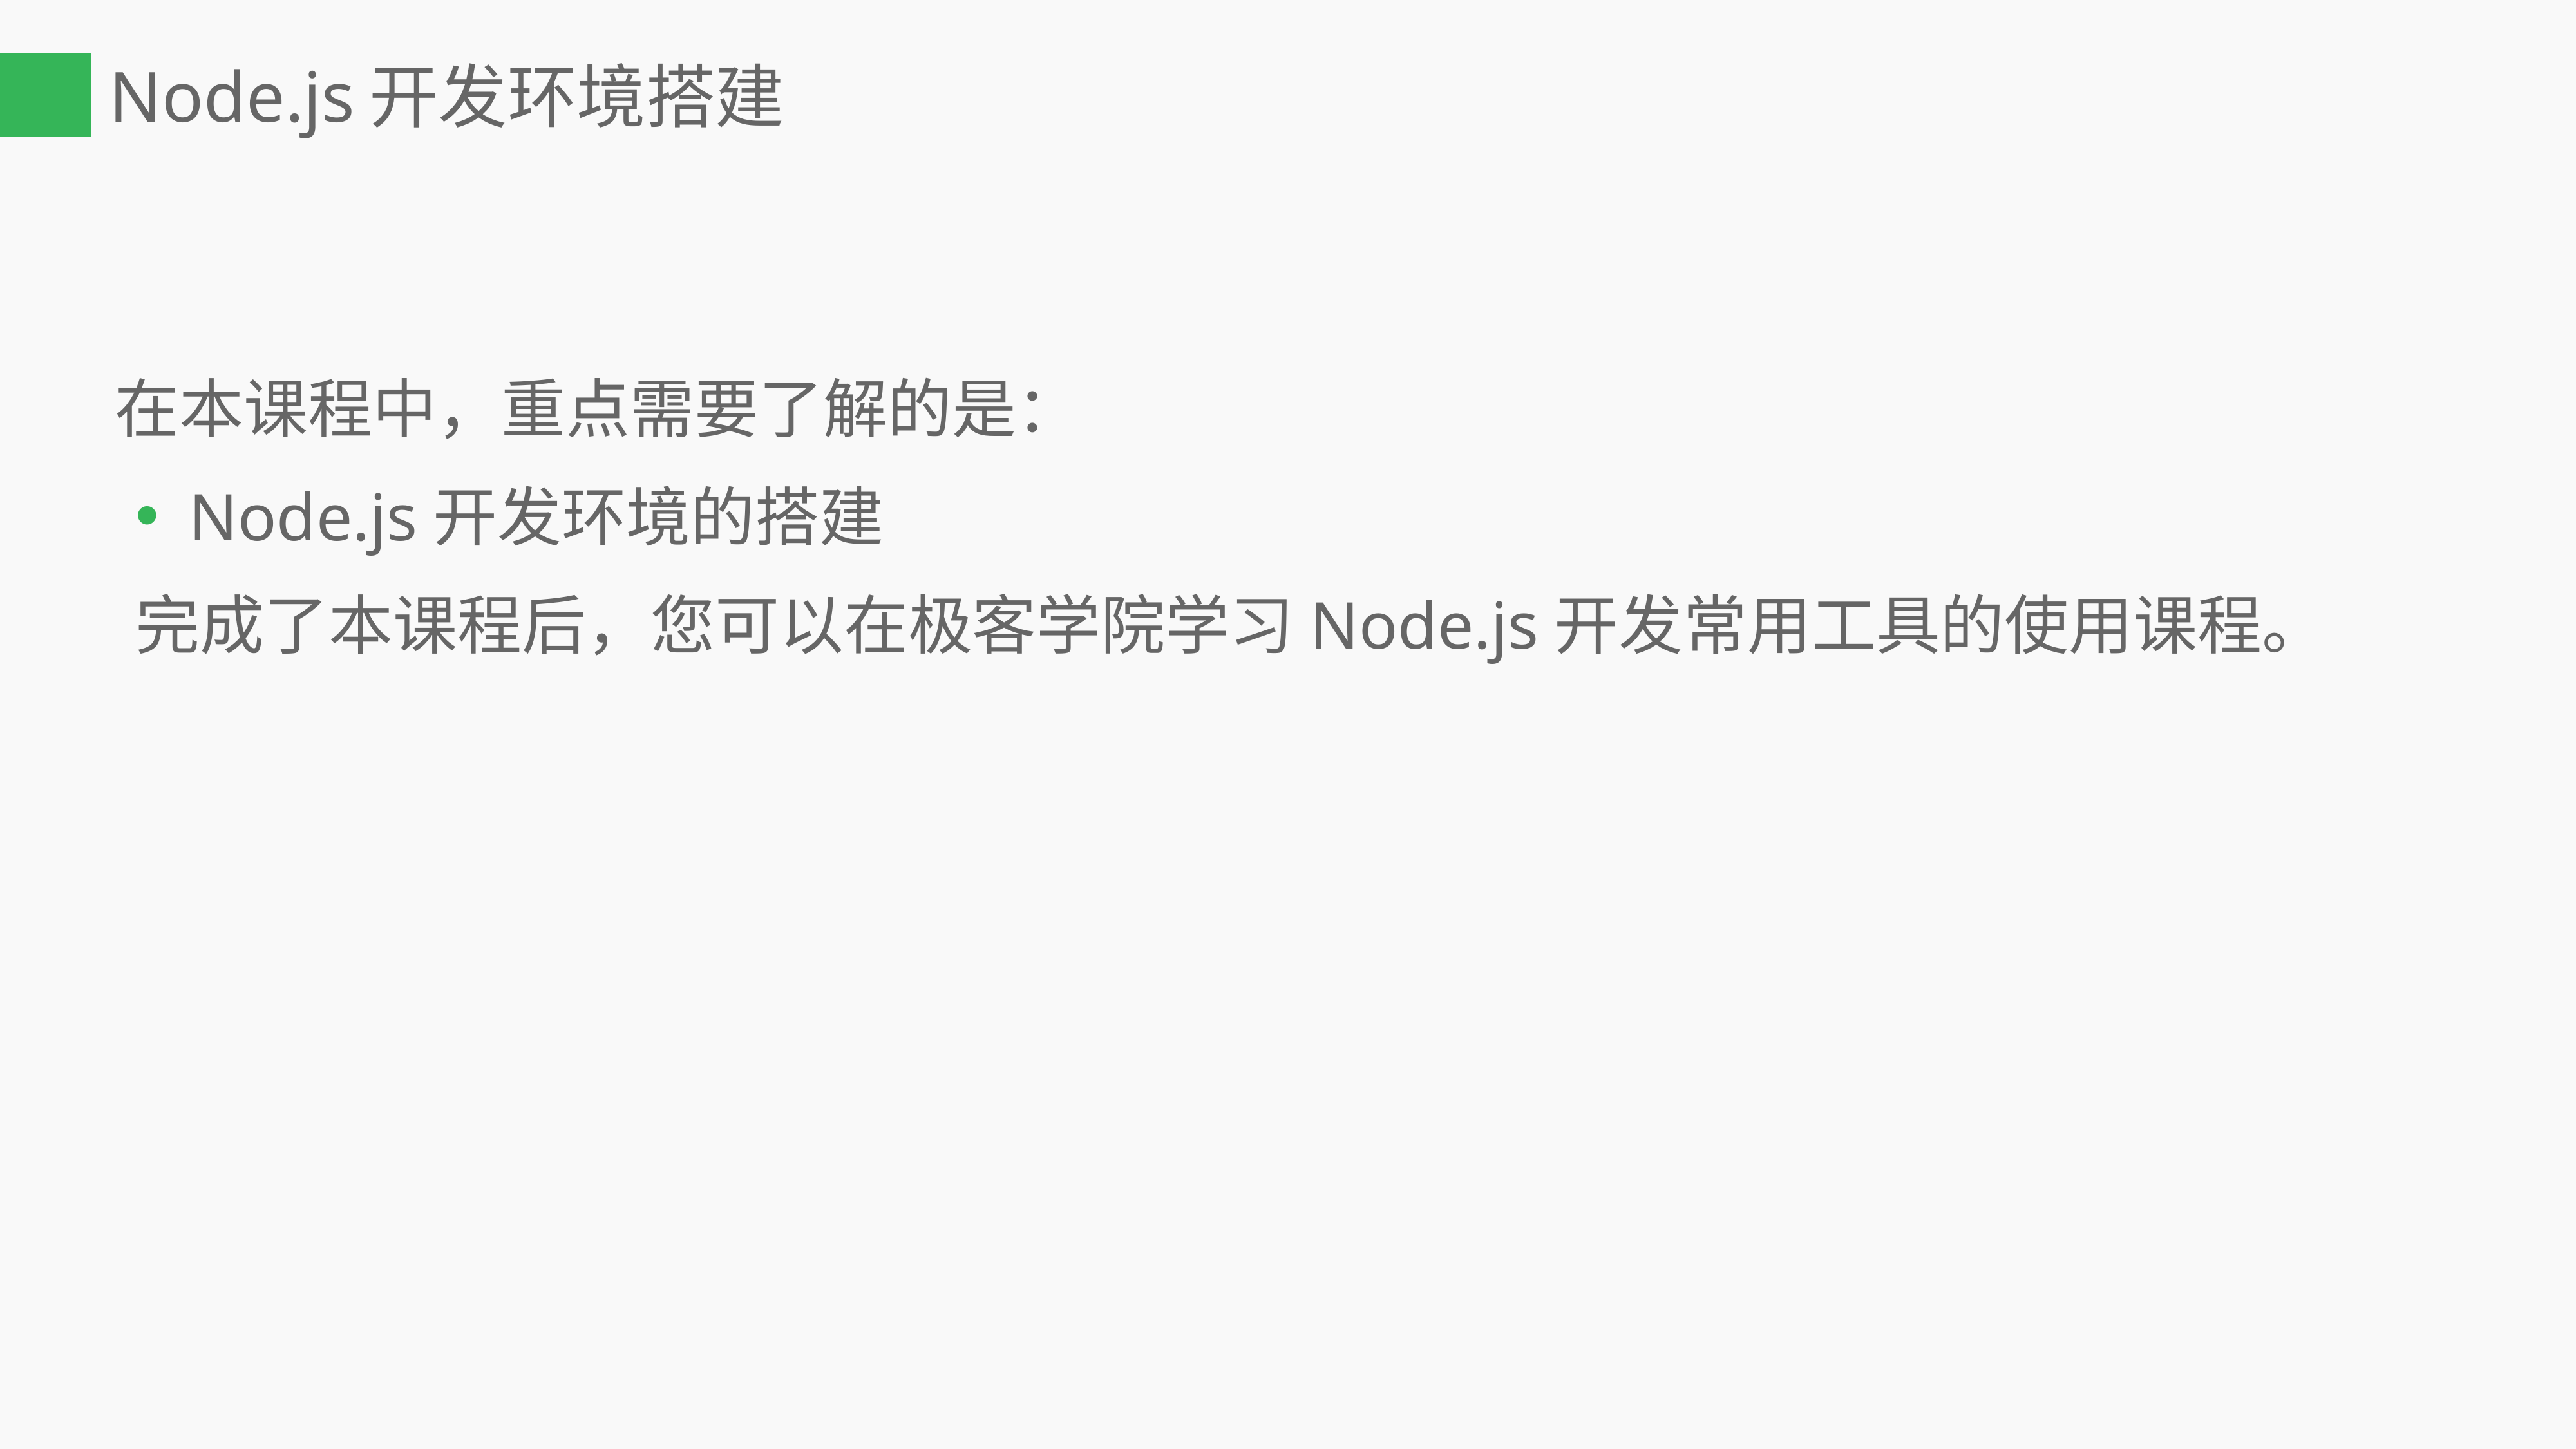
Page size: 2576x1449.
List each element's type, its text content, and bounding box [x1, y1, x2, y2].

picture [0, 53, 91, 137]
subtitle 在本课程中，重点需要了解的是： Node.js开发环境的搭建 完成了本课程后，您可以在极客学院学习Node.js开发常用工具的使用课程。 [115, 337, 2461, 1424]
title Node.js开发环境搭建 [108, 52, 2540, 137]
